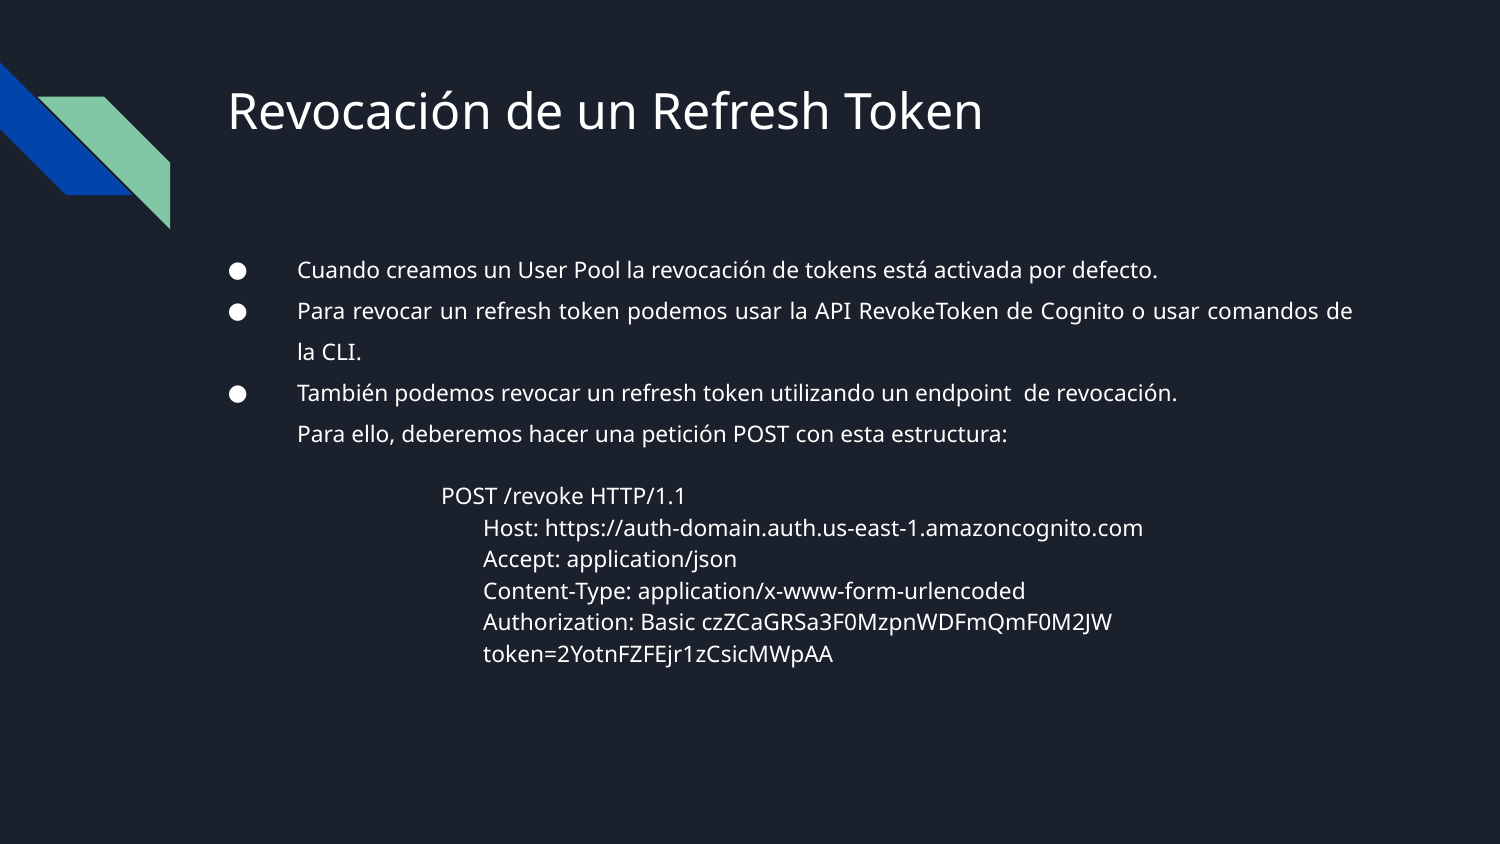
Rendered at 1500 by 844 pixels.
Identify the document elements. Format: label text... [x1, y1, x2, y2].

list Cuando creamos un User Pool la revocación de tokens está activada por defecto. Para revocar un refresh token podemos usar la API RevokeToken de Cognito o usar comandos de la CLI. También podemos revocar un refresh token utilizando un endpoint de revocación. Para ello, deberemos hacer una petición POST con esta estructura: POST /revoke HTTP/1.1 Host: https://auth-domain.auth.us-east-1.amazoncognito.com Accept: application/json Content-Type: application/x-www-form-urlencoded Authorization: Basic czZCaGRSa3F0MzpnWDFmQmF0M2JW token=2YotnFZFEjr1zCsicMWpAA [212, 226, 1368, 705]
title Revocación de un Refresh Token [212, 64, 1368, 215]
